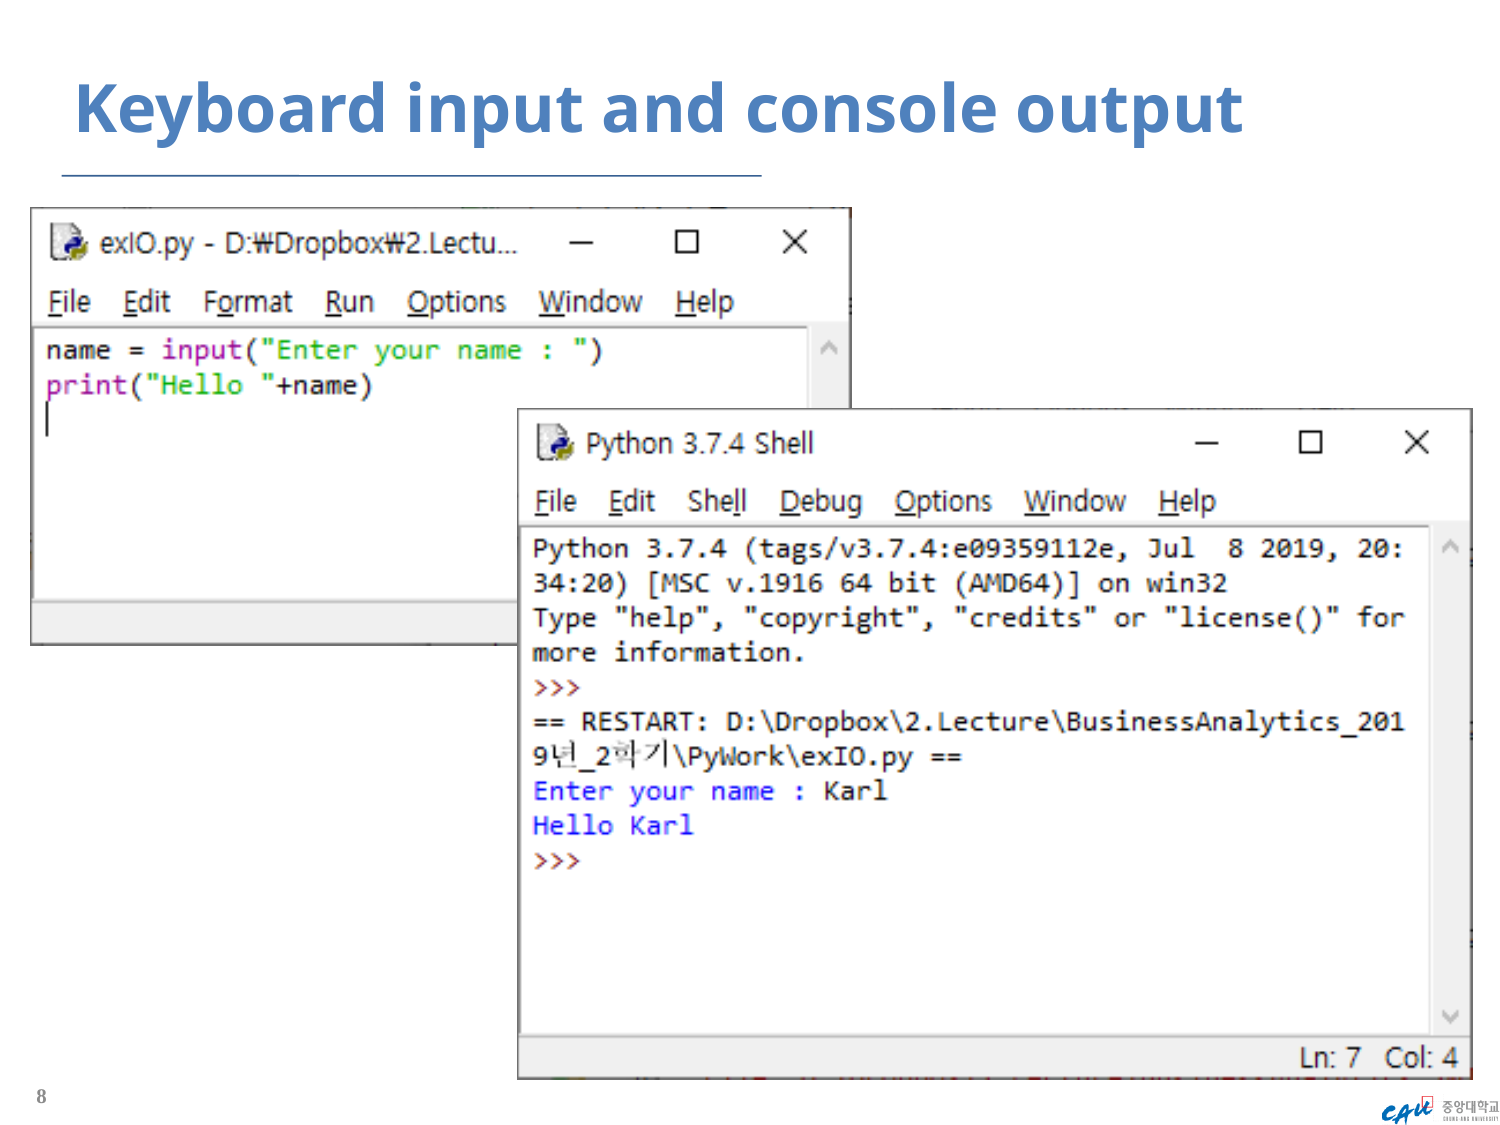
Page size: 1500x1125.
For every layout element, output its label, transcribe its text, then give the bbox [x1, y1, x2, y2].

picture [30, 206, 1473, 1080]
slide_number 8 [0, 1065, 62, 1125]
title Keyboard input and console output [58, 46, 1442, 164]
picture [1382, 1094, 1500, 1125]
